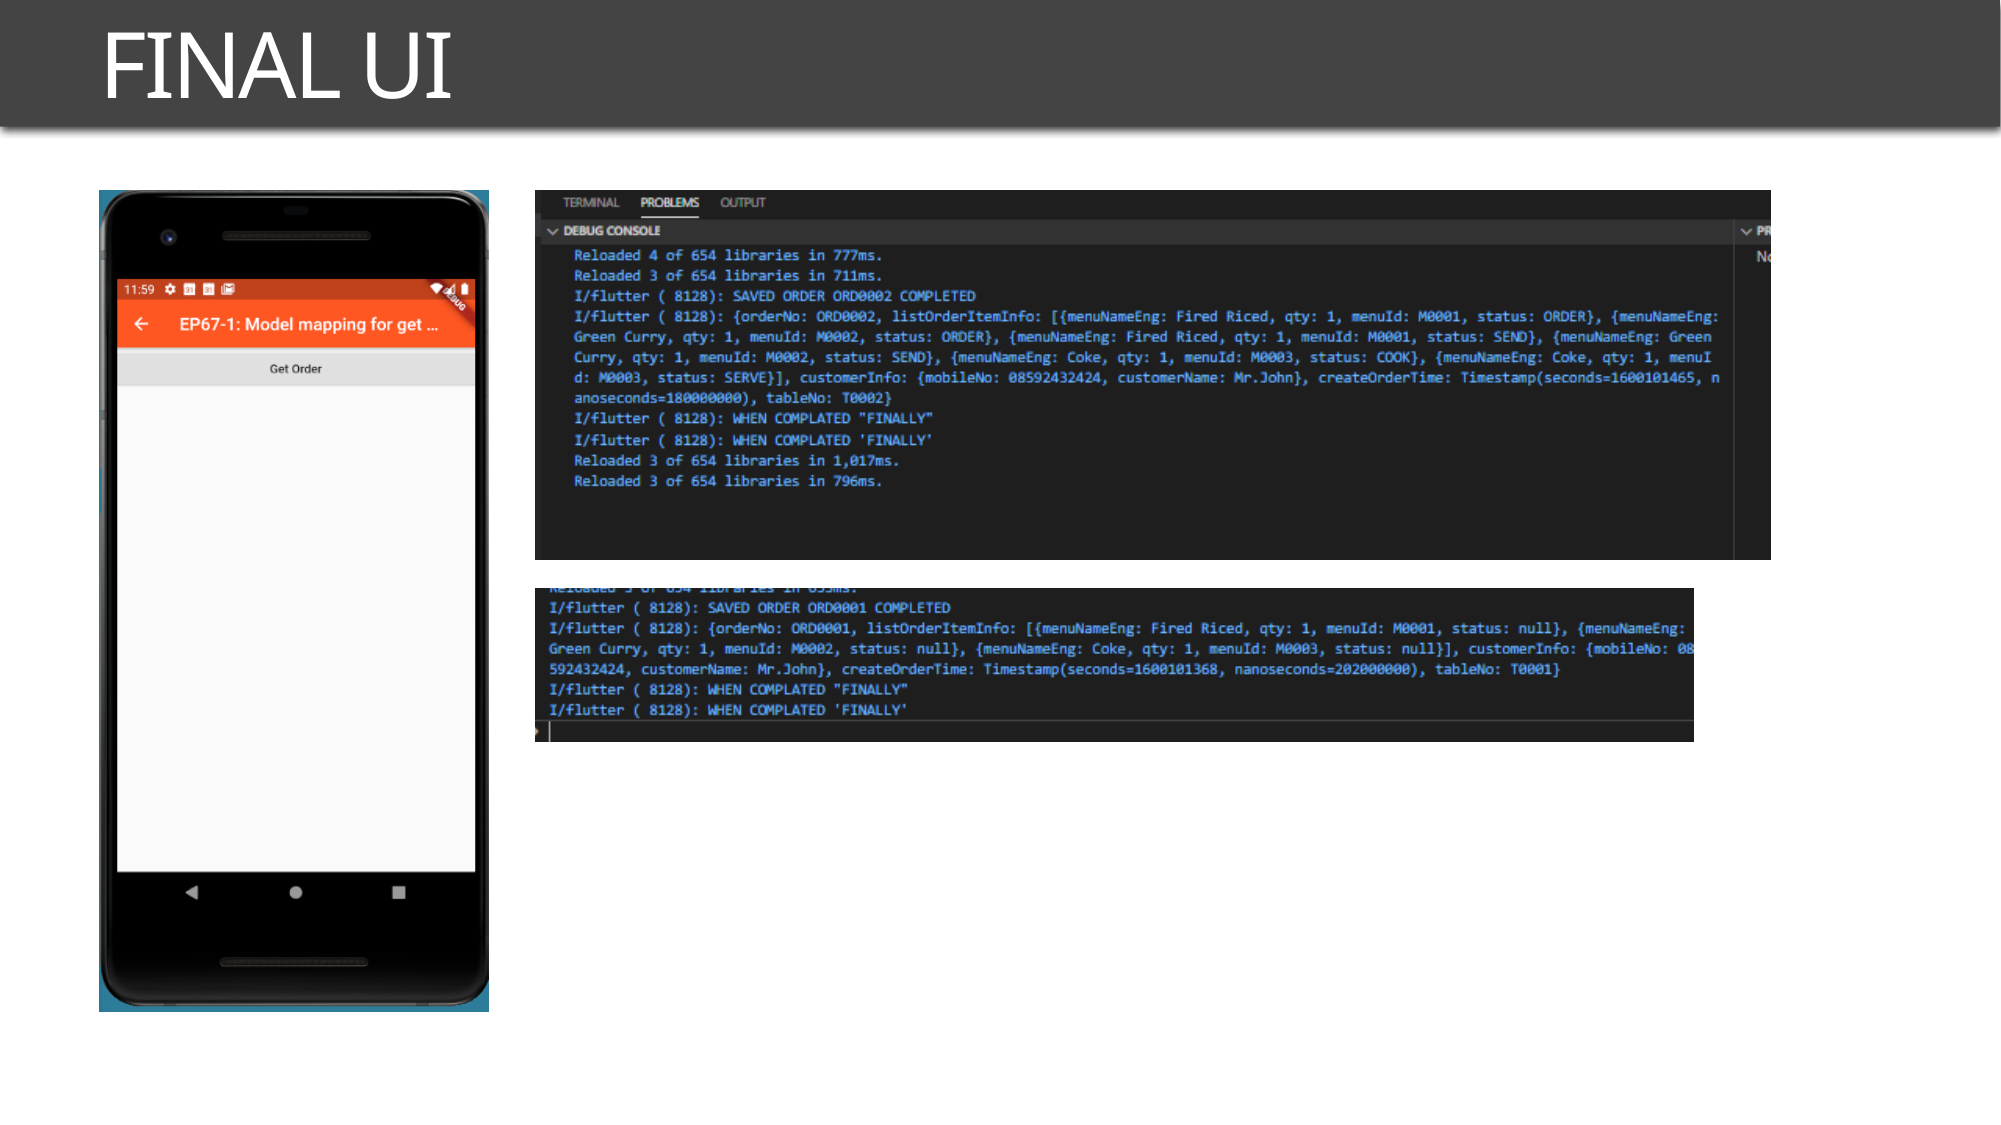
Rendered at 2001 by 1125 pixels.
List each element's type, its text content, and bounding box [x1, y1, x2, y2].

picture [535, 588, 1694, 742]
title FINAL UI [99, 23, 1900, 107]
picture [99, 190, 489, 1012]
picture [535, 190, 1771, 560]
